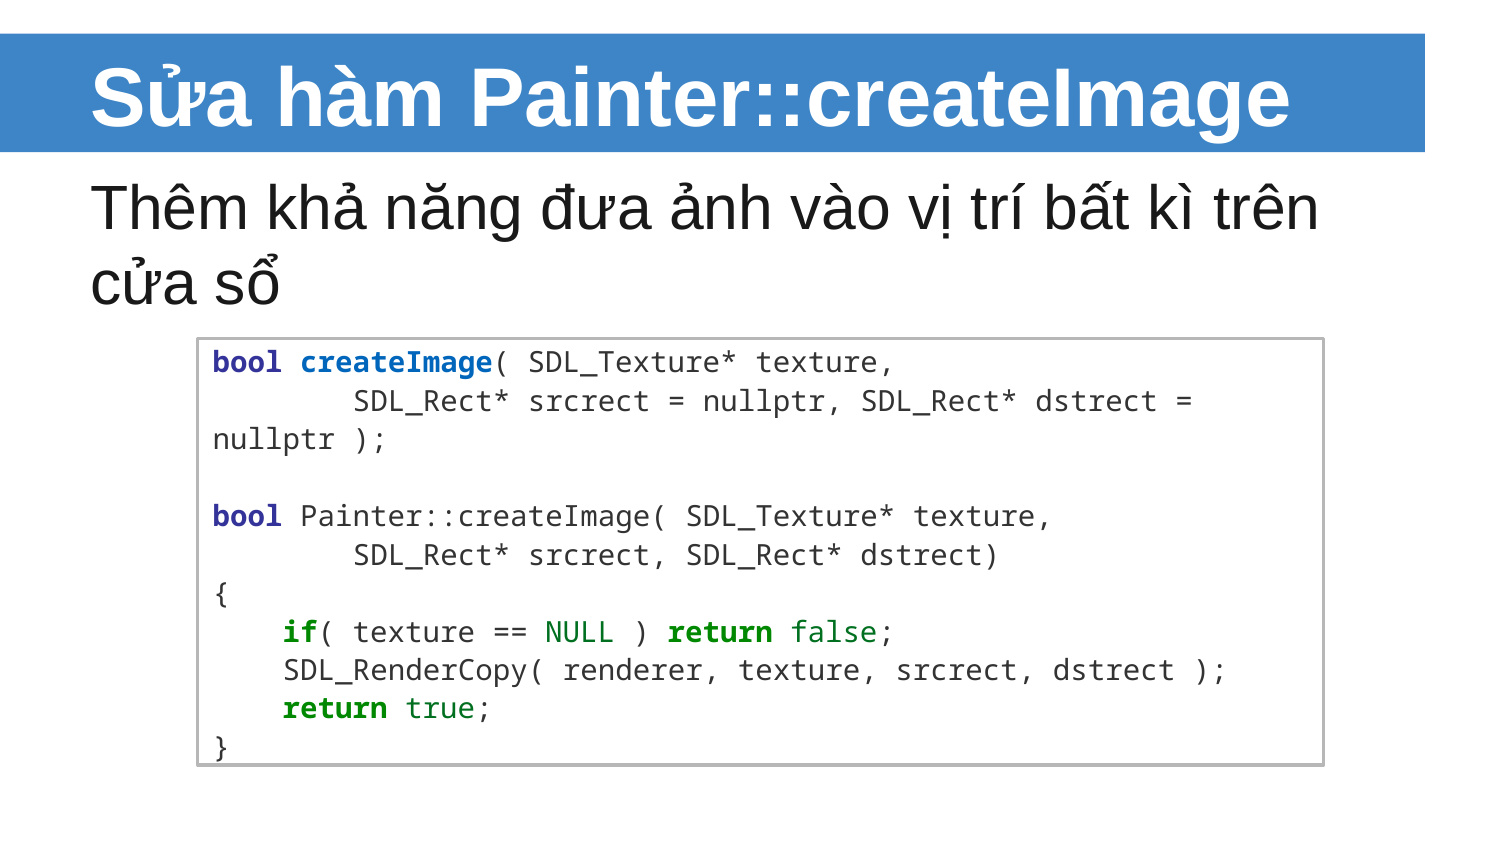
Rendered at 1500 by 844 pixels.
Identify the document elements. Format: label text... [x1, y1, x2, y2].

title Sửa hàm Painter::createImage [75, 33, 1425, 152]
list Thêm khả năng đưa ảnh vào vị trí bất kì trên cửa sổ [75, 152, 1425, 808]
text_box bool createImage( SDL_Texture* texture, SDL_Rect* srcrect = nullptr, SDL_Rect* dstrect = nullptr ); bool Painter::createImage( SDL_Texture* texture, SDL_Rect* srcrect, SDL_Rect* dstrect) { if( texture == NULL ) return false; SDL_RenderCopy( renderer, texture, srcrect, dstrect ); return true; } [197, 338, 1324, 766]
